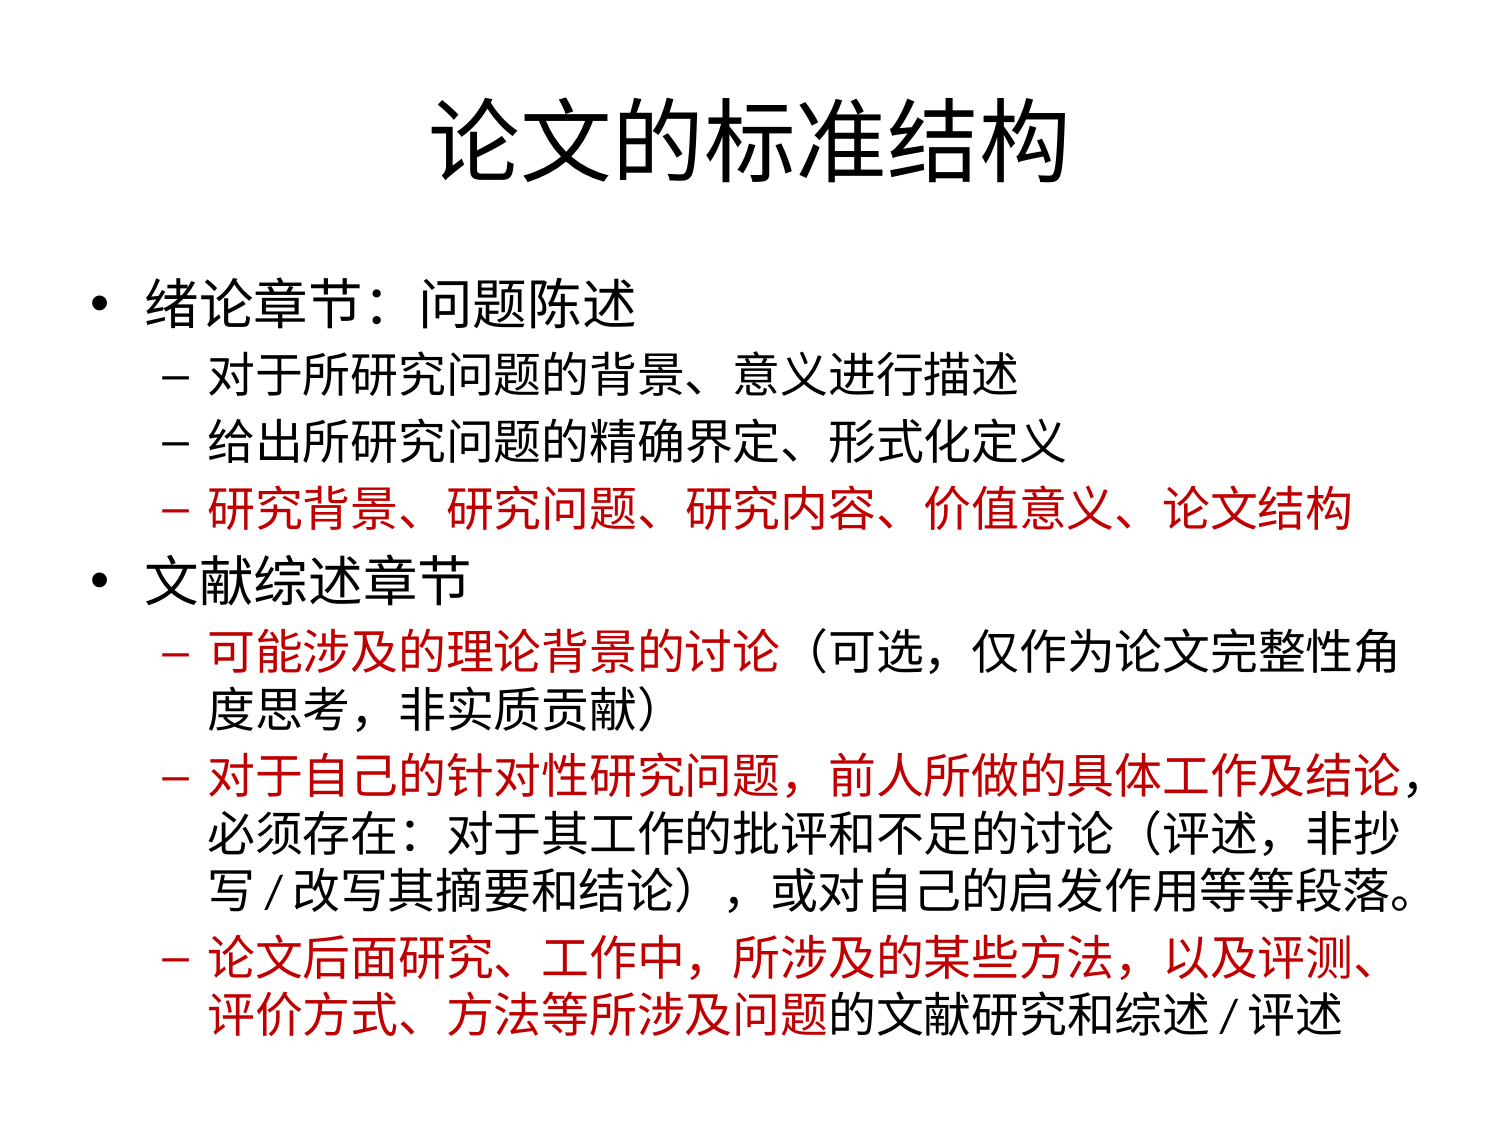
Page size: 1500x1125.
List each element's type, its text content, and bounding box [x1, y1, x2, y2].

list 绪论章节：问题陈述 对于所研究问题的背景、意义进行描述 给出所研究问题的精确界定、形式化定义 研究背景、研究问题、研究内容、价值意义、论文结构 文献综述章节 可能涉及的理论背景的讨论（可选，仅作为论文完整性角度思考，非实质贡献） 对于自己的针对性研究问题，前人所做的具体工作及结论，必须存在：对于其工作的批评和不足的讨论（评述，非抄写/改写其摘要和结论），或对自己的启发作用等等段落。 论文后面研究、工作中，所涉及的某些方法，以及评测、评价方式、方法等所涉及问题的文献研究和综述/评述 [75, 262, 1425, 1107]
title 论文的标准结构 [75, 45, 1425, 233]
